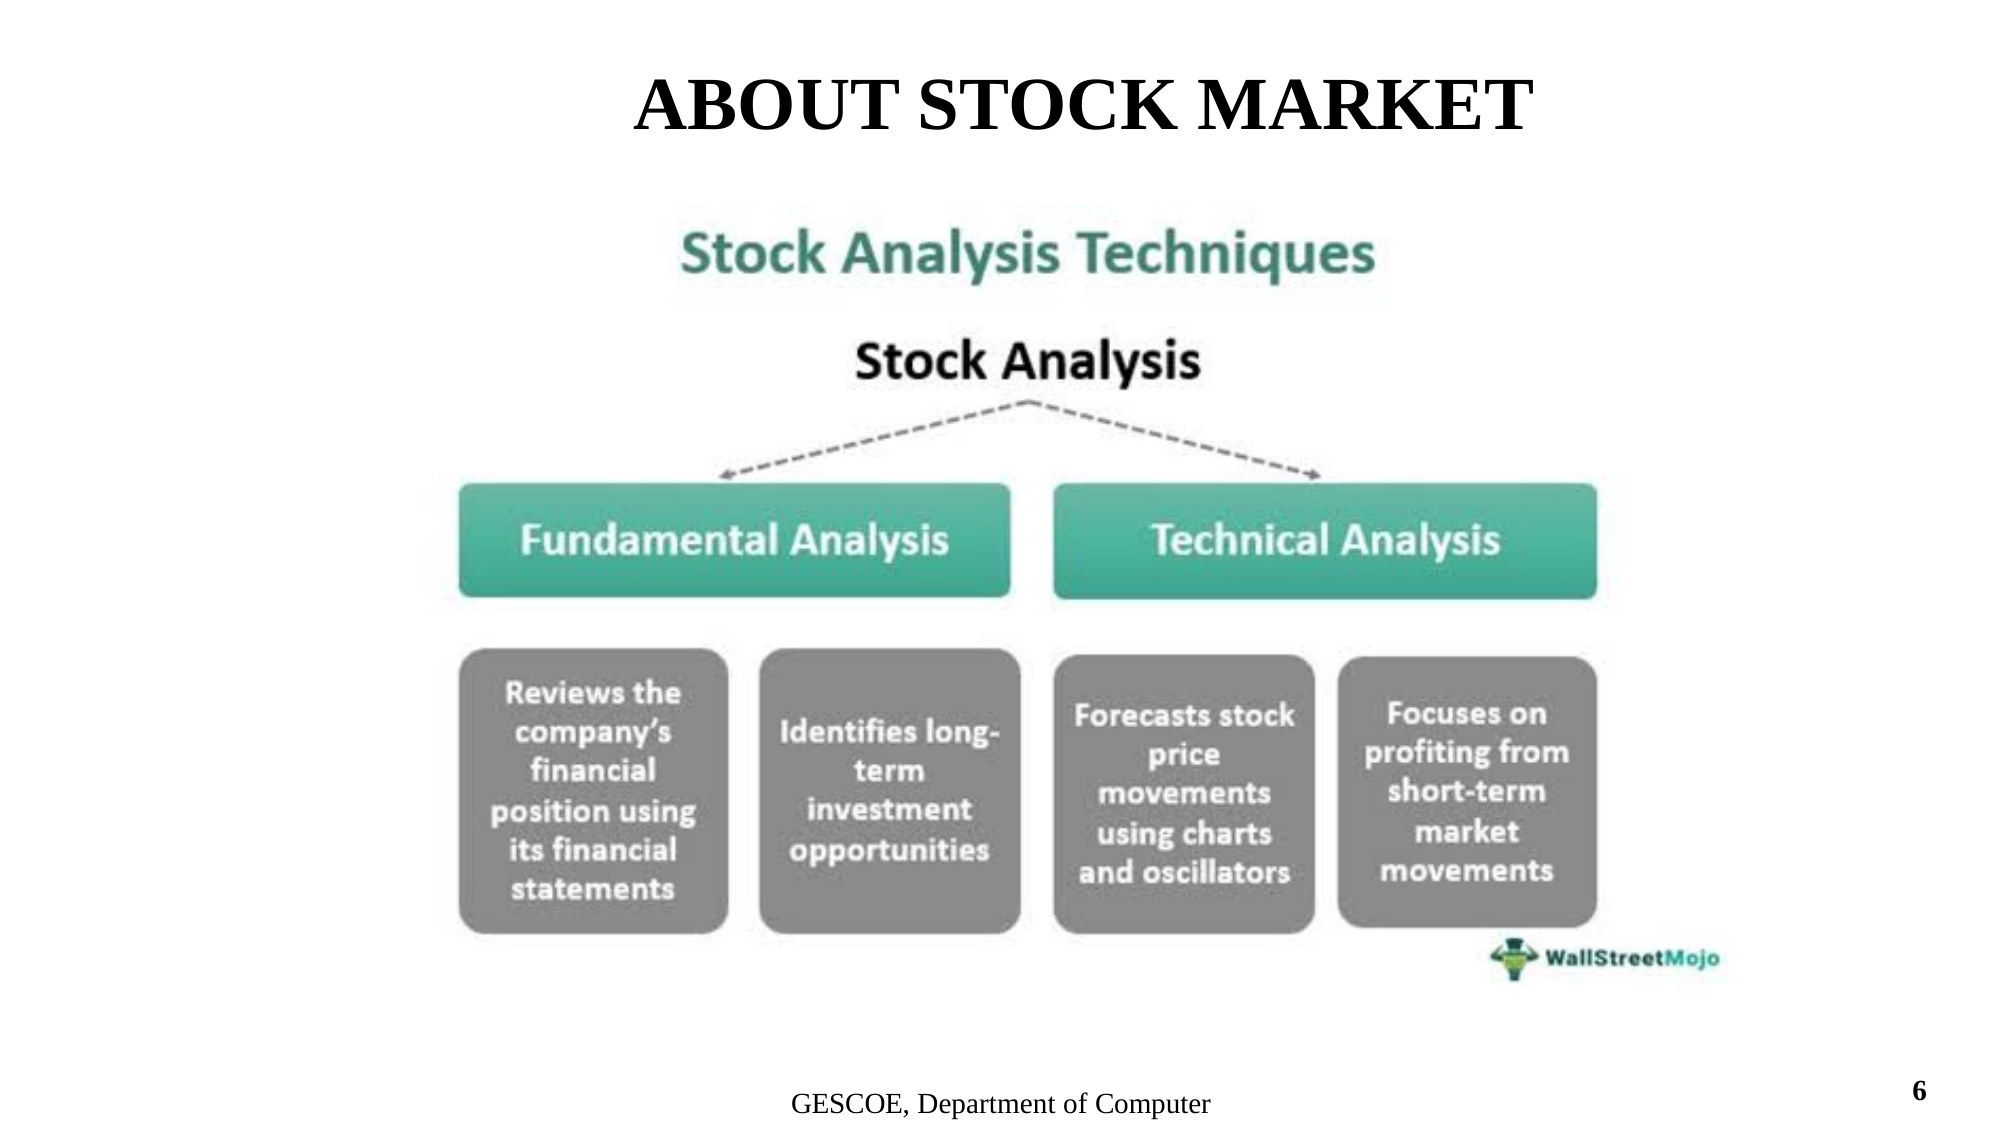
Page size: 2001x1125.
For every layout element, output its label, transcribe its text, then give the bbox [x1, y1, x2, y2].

picture [373, 204, 1737, 996]
text_box ABOUT STOCK MARKET [617, 47, 1552, 152]
text_box GESCOE, Department of Computer [771, 1093, 1229, 1120]
text_box 6 [1899, 1080, 1927, 1107]
